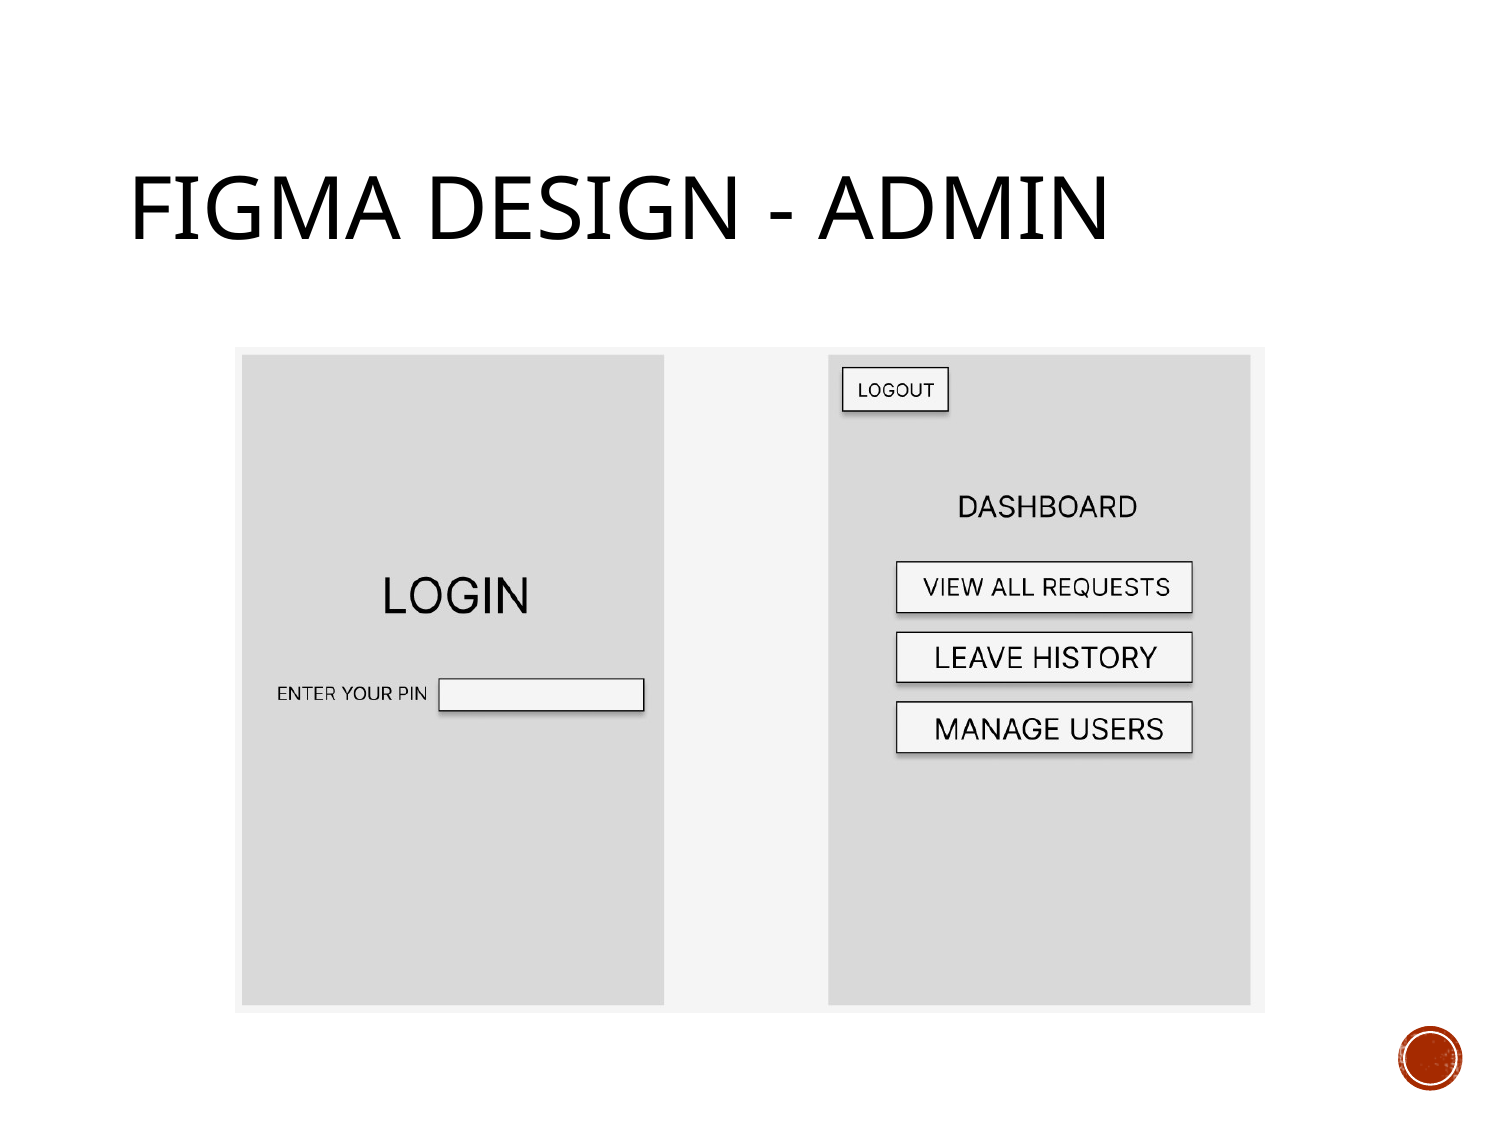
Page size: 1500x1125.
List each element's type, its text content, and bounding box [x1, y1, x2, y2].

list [238, 351, 1263, 1010]
title FIGMA DESIGN - ADMIN [112, 79, 1388, 344]
